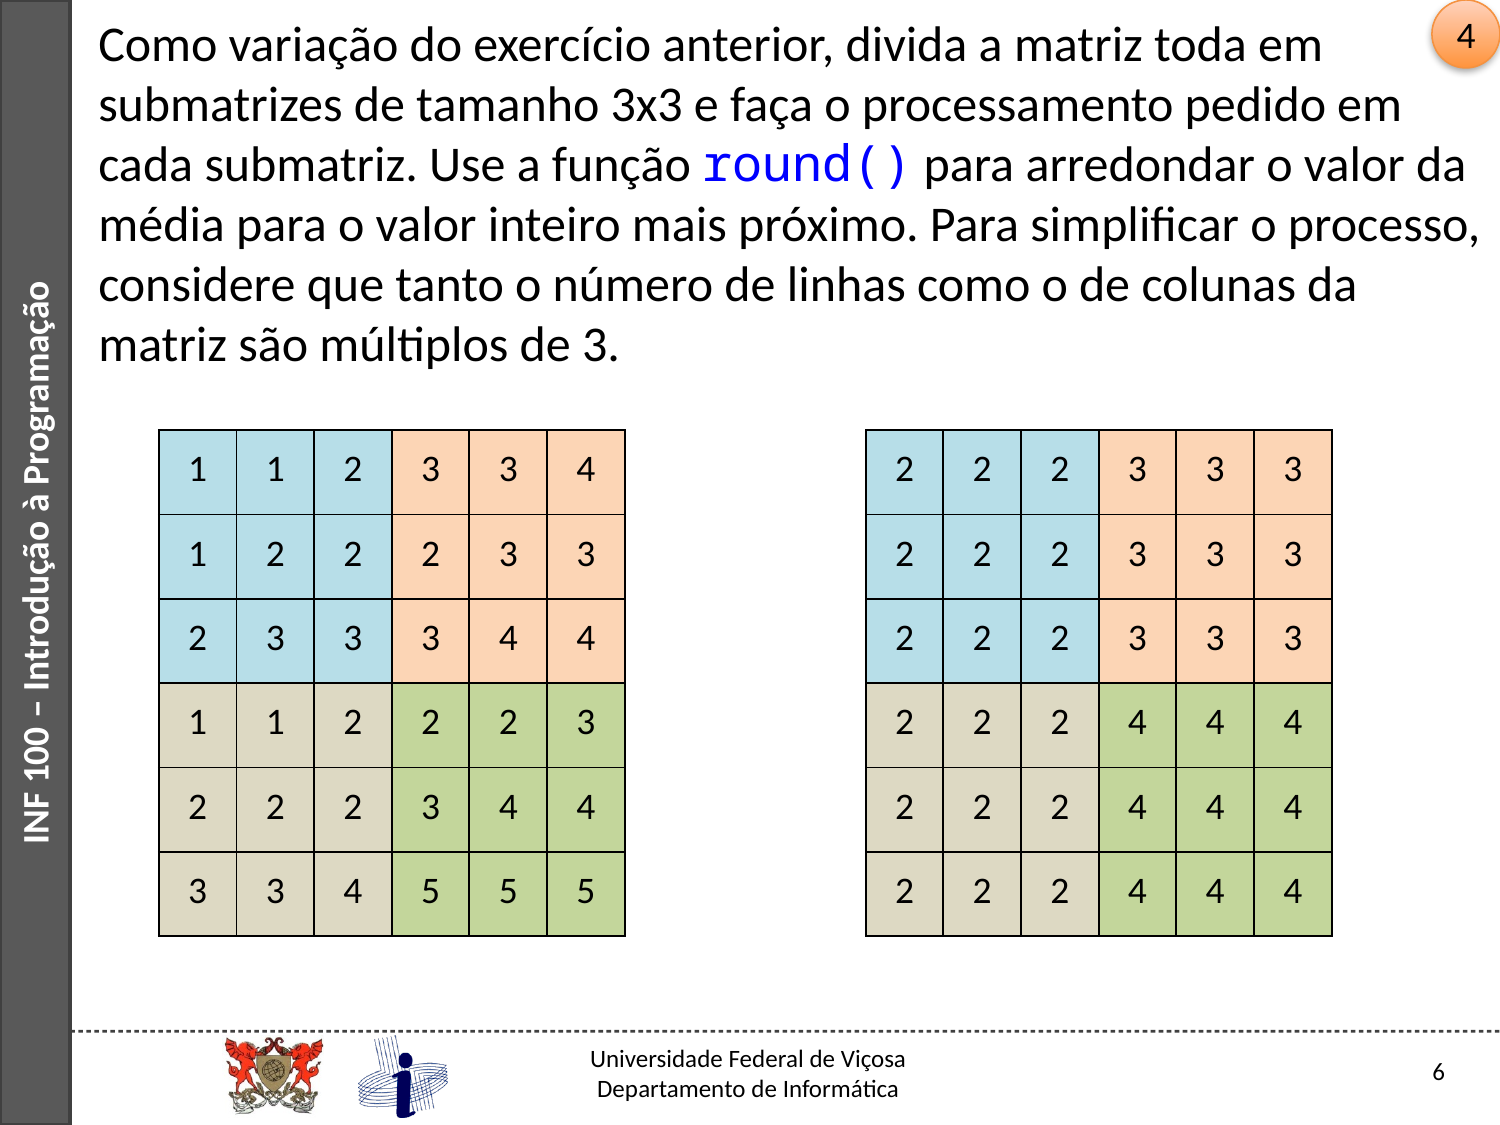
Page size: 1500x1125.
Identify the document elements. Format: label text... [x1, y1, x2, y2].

table_cell 1 [160, 515, 236, 598]
table_cell 2 [393, 684, 468, 767]
table_cell 2 [867, 853, 942, 935]
table_cell 3 [1100, 600, 1175, 682]
table_cell 5 [393, 853, 468, 935]
table_cell 3 [470, 515, 546, 598]
table_cell 3 [548, 515, 624, 598]
table_cell 2 [867, 600, 942, 682]
table_cell 5 [548, 853, 624, 935]
table_header 1 [160, 431, 236, 514]
table_cell 1 [237, 684, 313, 767]
table_header 3 [1177, 431, 1253, 514]
table_cell 2 [944, 515, 1020, 598]
table_header 3 [1255, 431, 1331, 514]
table_cell 4 [548, 768, 624, 851]
text_box Como variação do exercício anterior, divida a matriz toda em submatrizes de tamanho 3x3 e faça o processamento pedido em cada submatriz. Use a função round() para arredondar o valor da média para o valor inteiro mais próximo. Para simplificar o processo, considere que tanto o número de linhas como o de colunas da matriz são múltiplos de 3. [83, 4, 1500, 380]
table_header 2 [944, 431, 1020, 514]
table_cell 2 [944, 768, 1020, 851]
table_cell 3 [160, 853, 236, 935]
table_cell 3 [548, 684, 624, 767]
table_cell 4 [1177, 684, 1253, 767]
table_cell 4 [1100, 684, 1175, 767]
table_cell 2 [470, 684, 546, 767]
table_cell 2 [393, 515, 468, 598]
table_header 3 [393, 431, 468, 514]
table_cell 4 [470, 600, 546, 682]
table_header 1 [237, 431, 313, 514]
table_cell 2 [315, 768, 391, 851]
table_header 2 [315, 431, 391, 514]
table_cell 4 [1177, 853, 1253, 935]
table_cell 2 [237, 768, 313, 851]
table_cell 3 [393, 600, 468, 682]
table_cell 2 [1022, 515, 1098, 598]
table_cell 2 [944, 684, 1020, 767]
table_cell 2 [1022, 600, 1098, 682]
table_cell 2 [867, 684, 942, 767]
table_cell 2 [315, 515, 391, 598]
table_cell 3 [237, 600, 313, 682]
table_cell 3 [1255, 600, 1331, 682]
table_cell 2 [867, 768, 942, 851]
table_cell 5 [470, 853, 546, 935]
table_header 4 [548, 431, 624, 514]
table_cell 2 [237, 515, 313, 598]
table_cell 2 [867, 515, 942, 598]
table_header 2 [1022, 431, 1098, 514]
table_header 2 [867, 431, 942, 514]
table_cell 3 [1100, 515, 1175, 598]
table_cell 4 [548, 600, 624, 682]
table_cell 4 [1255, 768, 1331, 851]
table_cell 4 [1255, 853, 1331, 935]
table_cell 3 [237, 853, 313, 935]
table_cell 3 [1177, 515, 1253, 598]
table_header 3 [470, 431, 546, 514]
table_cell 2 [315, 684, 391, 767]
table_cell 4 [1100, 853, 1175, 935]
picture [222, 1035, 324, 1118]
table_cell 4 [1100, 768, 1175, 851]
table_cell 3 [1177, 600, 1253, 682]
table_cell 4 [470, 768, 546, 851]
table_cell 2 [160, 600, 236, 682]
text_box 4 [1431, 0, 1500, 69]
table_cell 3 [1255, 515, 1331, 598]
table_cell 2 [944, 853, 1020, 935]
table_cell 3 [393, 768, 468, 851]
table_cell 2 [1022, 768, 1098, 851]
table_cell 2 [160, 768, 236, 851]
table_cell 3 [315, 600, 391, 682]
table_header 3 [1100, 431, 1175, 514]
table_cell 2 [944, 600, 1020, 682]
table_cell 4 [1255, 684, 1331, 767]
table_cell 4 [1177, 768, 1253, 851]
table_cell 1 [160, 684, 236, 767]
table_cell 2 [1022, 853, 1098, 935]
table_cell 2 [1022, 684, 1098, 767]
table_cell 4 [315, 853, 391, 935]
